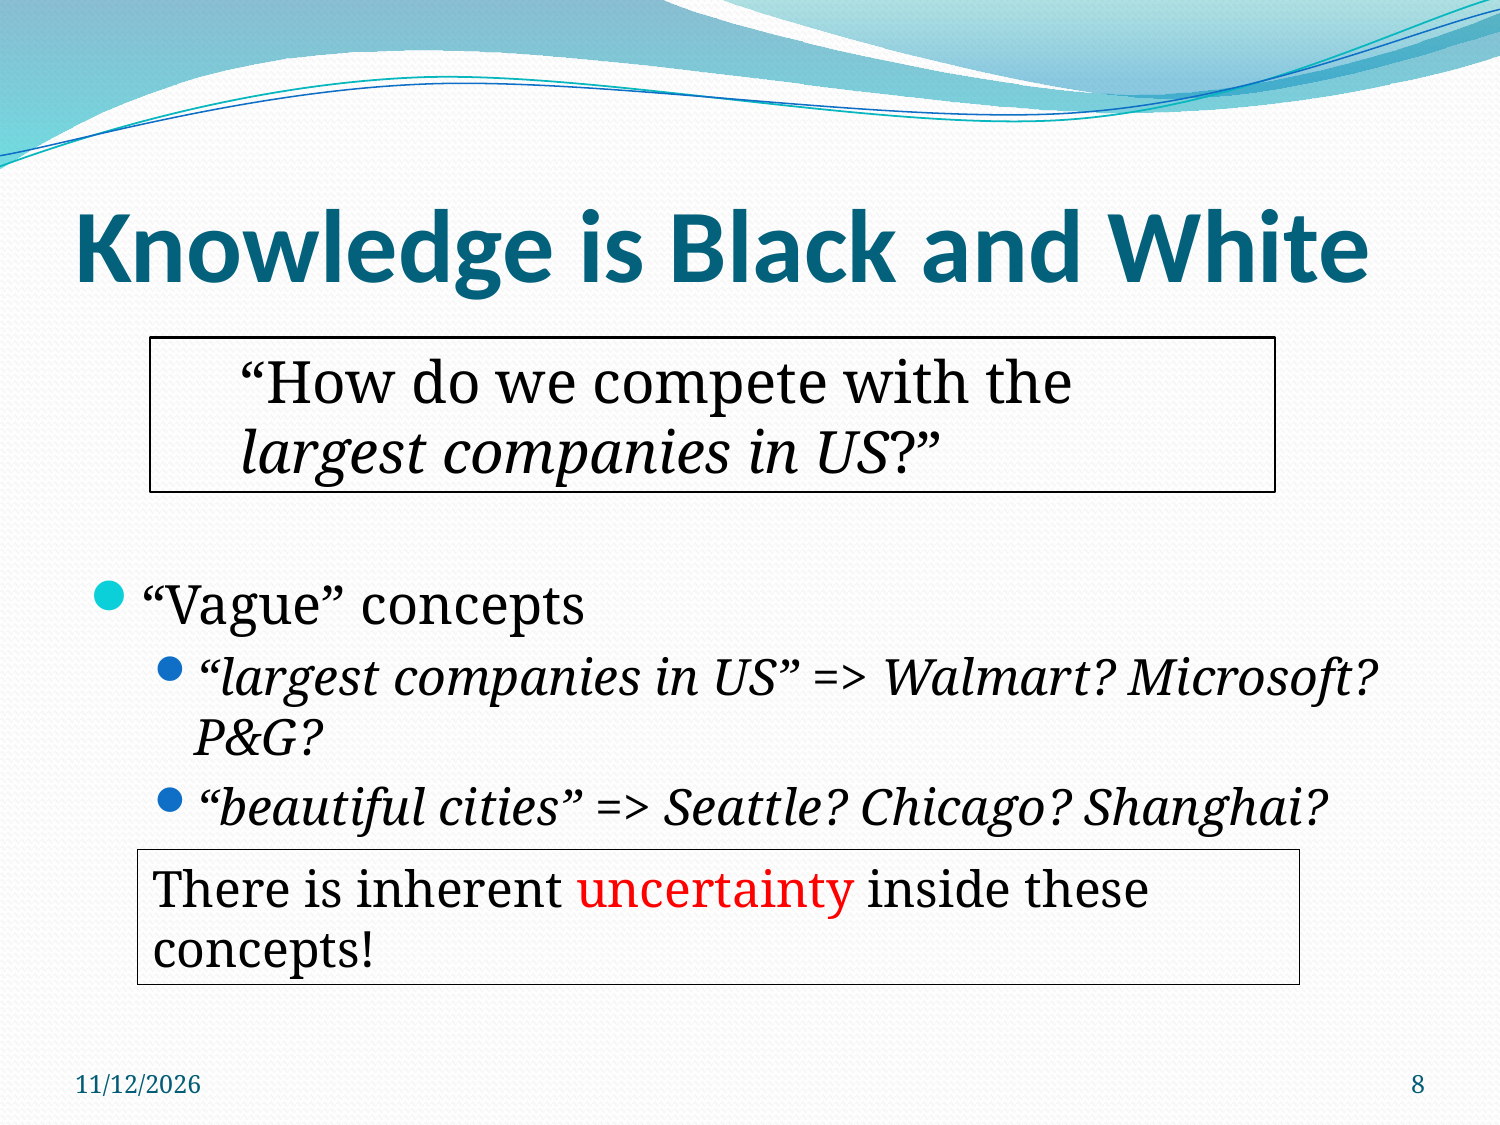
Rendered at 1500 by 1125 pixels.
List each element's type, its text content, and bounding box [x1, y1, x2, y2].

list “Vague” concepts “largest companies in US” => Walmart? Microsoft? P&G? “beautiful cities” => Seattle? Chicago? Shanghai? [75, 562, 1425, 1013]
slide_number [75, 1042, 425, 1103]
slide_number 8 [1299, 1042, 1425, 1103]
text_box “How do we compete with the largest companies in US?” [149, 337, 1275, 493]
title Knowledge is Black and White [75, 115, 1425, 303]
text_box There is inherent uncertainty inside these concepts! [137, 849, 1300, 985]
